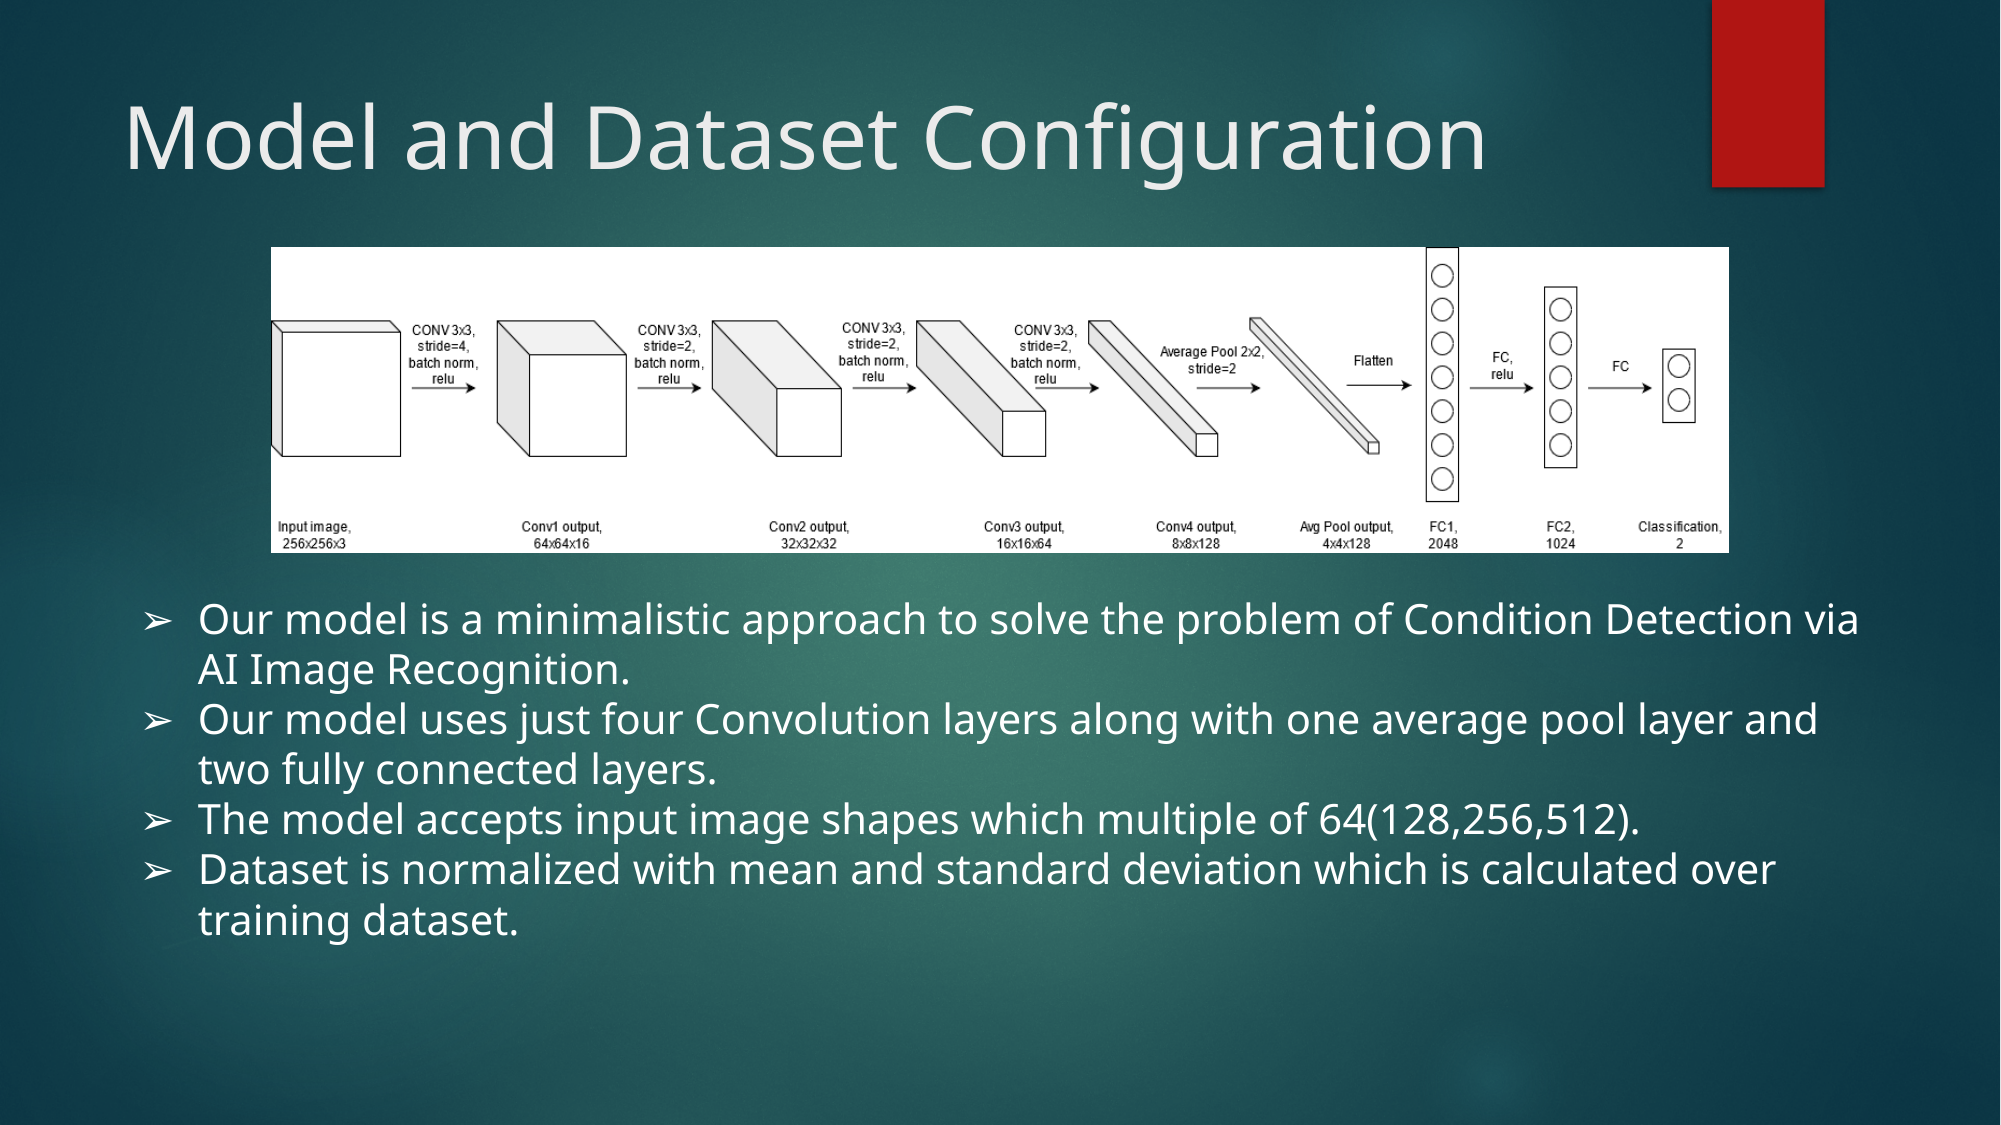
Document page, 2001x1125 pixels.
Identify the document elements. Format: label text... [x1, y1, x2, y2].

picture [0, 0, 2001, 1125]
text_box Our model is a minimalistic approach to solve the problem of Condition Detection via AI Image Recognition. Our model uses just four Convolution layers along with one average pool layer and two fully connected layers. The model accepts input image shapes which multiple of 64(128,256,512). Dataset is normalized with mean and standard deviation which is calculated over training dataset. [107, 578, 1896, 959]
title Model and Dataset Configuration [107, 74, 1651, 304]
